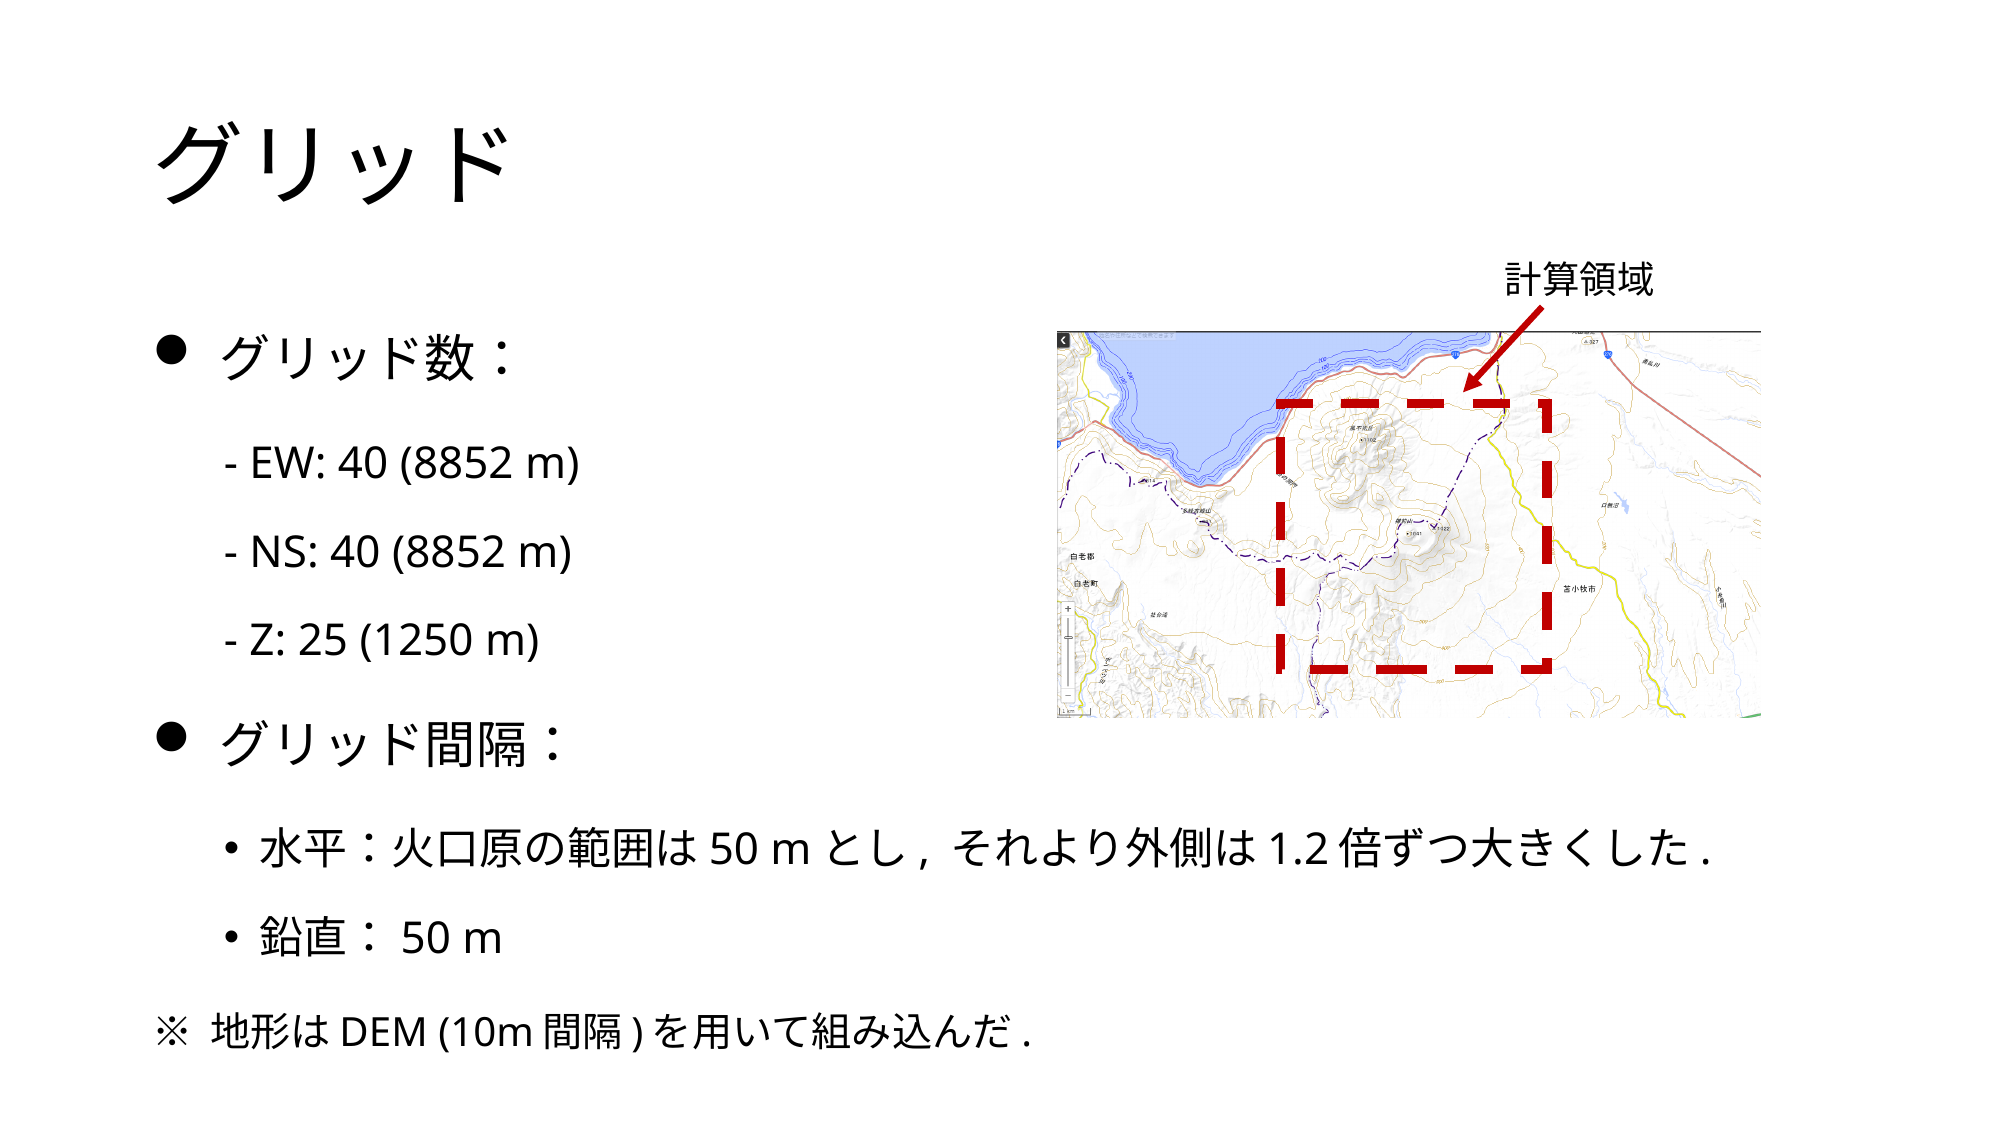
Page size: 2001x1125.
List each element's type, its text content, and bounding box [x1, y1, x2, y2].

title グリッド [137, 59, 1863, 278]
list グリッド数： - EW: 40 (8852 m) - NS: 40 (8852 m) - Z: 25 (1250 m) グリッド間隔： 水平：火口原の範囲は50 mとし, それより外側は1.2倍ずつ大きくした. 鉛直：50 m ※ 地形はDEM (10m間隔)を用いて組み込んだ. [137, 300, 1978, 1066]
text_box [1057, 248, 1761, 718]
